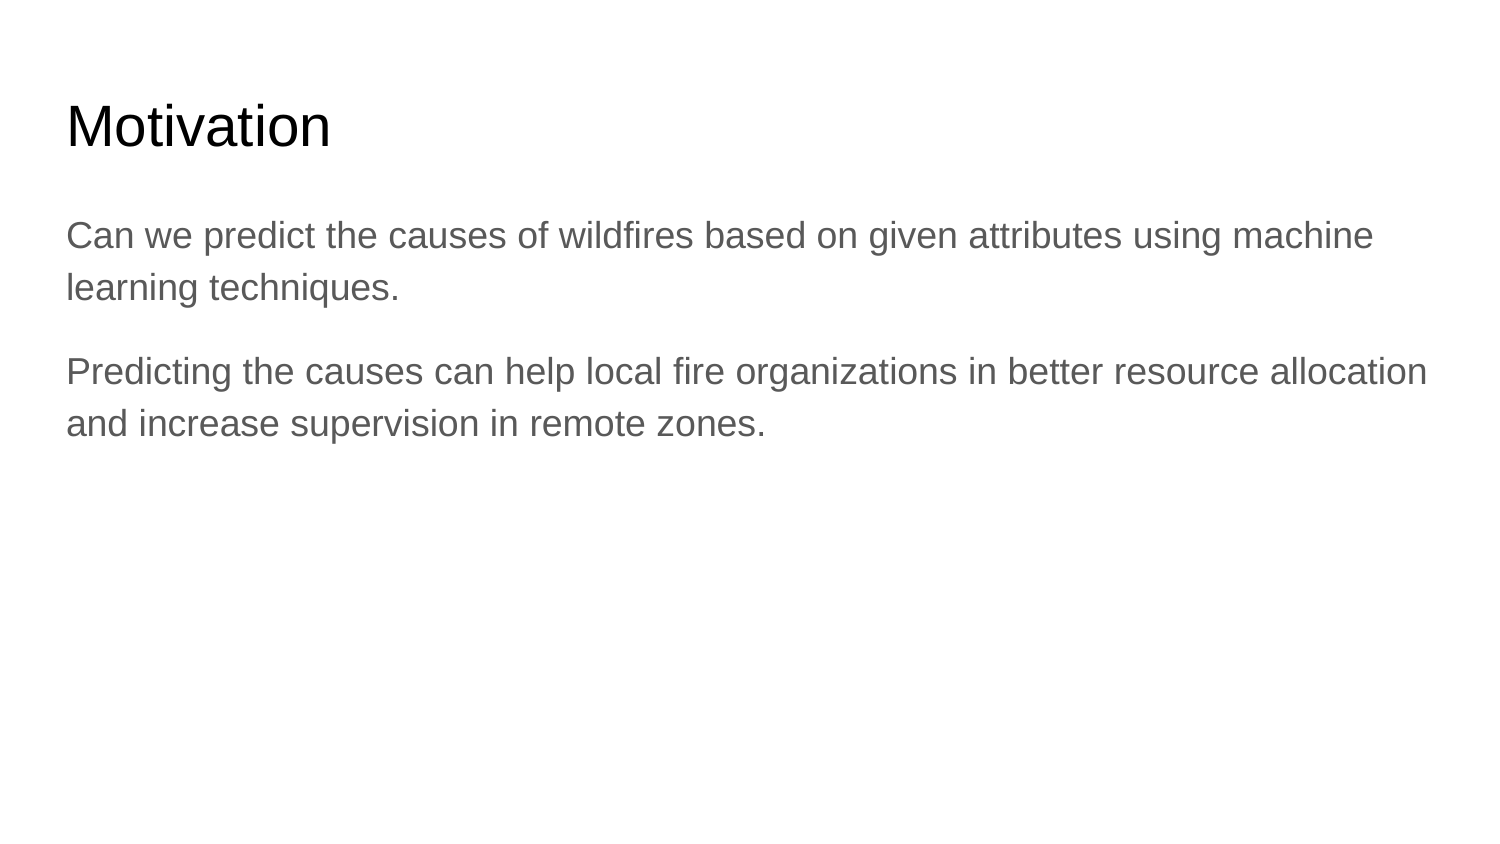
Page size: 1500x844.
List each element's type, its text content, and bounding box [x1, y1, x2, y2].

list Can we predict the causes of wildfires based on given attributes using machine learning techniques. Predicting the causes can help local fire organizations in better resource allocation and increase supervision in remote zones. [51, 189, 1449, 750]
title Motivation [51, 72, 1449, 167]
